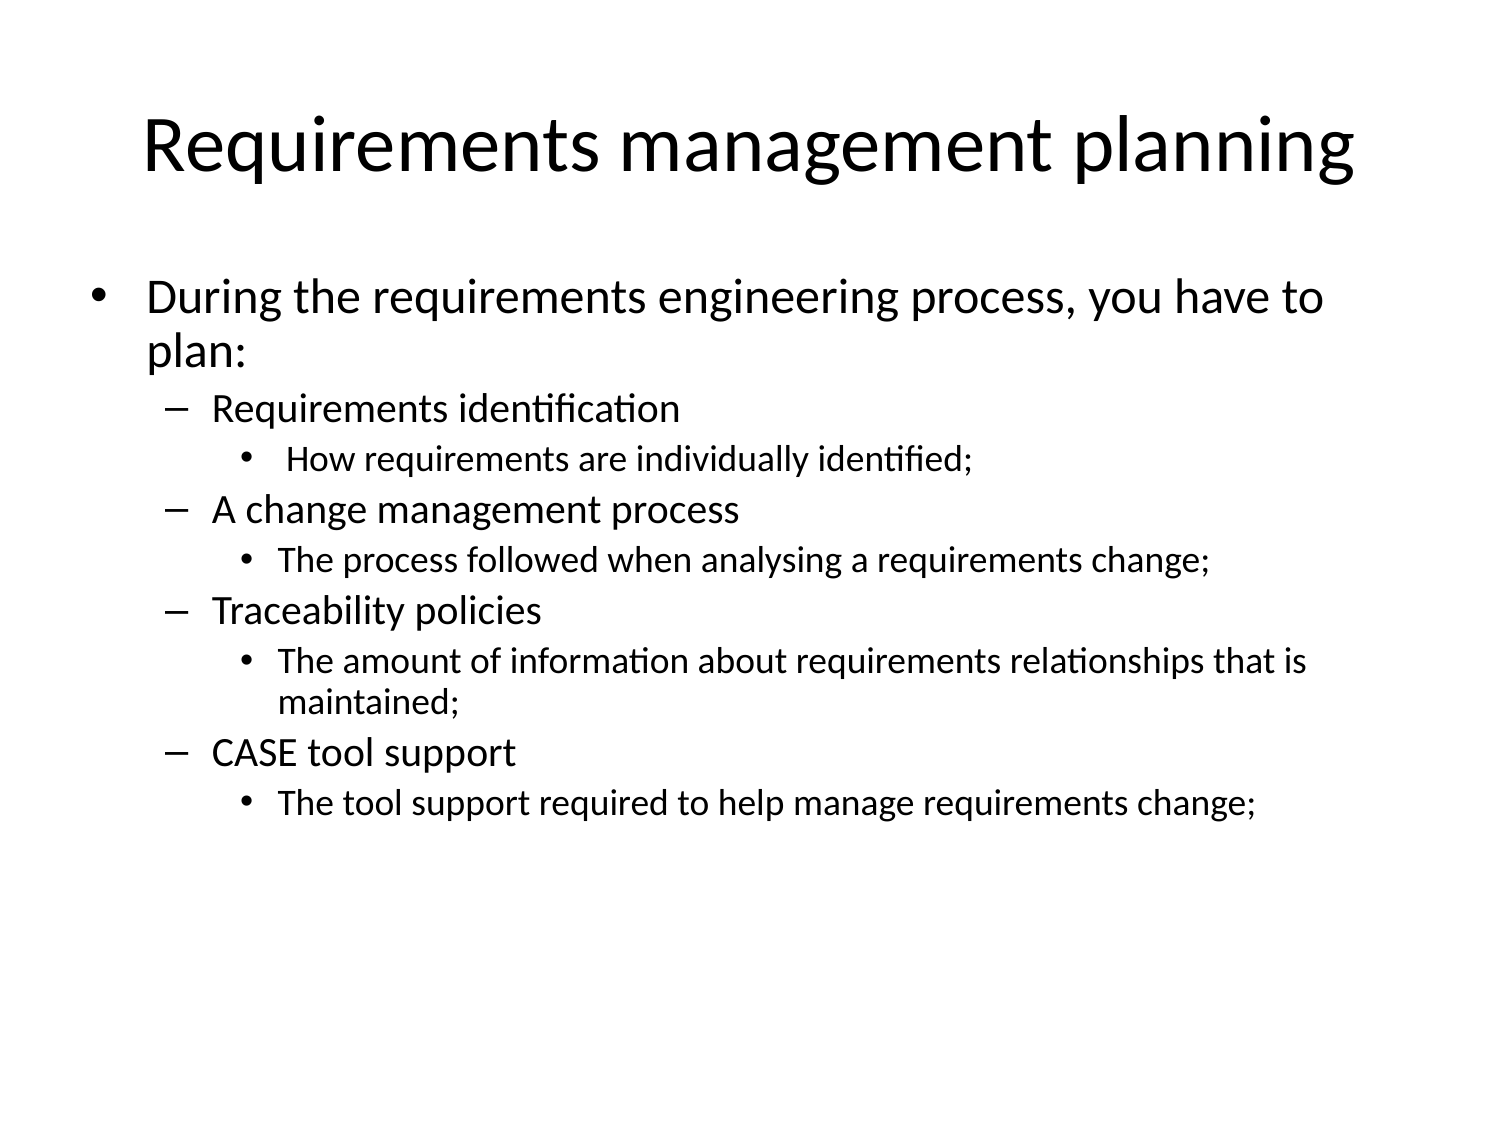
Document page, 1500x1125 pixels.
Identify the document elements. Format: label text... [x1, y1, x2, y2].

list During the requirements engineering process, you have to plan: Requirements identification How requirements are individually identified; A change management process The process followed when analysing a requirements change; Traceability policies The amount of information about requirements relationships that is maintained; CASE tool support The tool support required to help manage requirements change; [75, 262, 1425, 1005]
title Requirements management planning [75, 45, 1425, 233]
